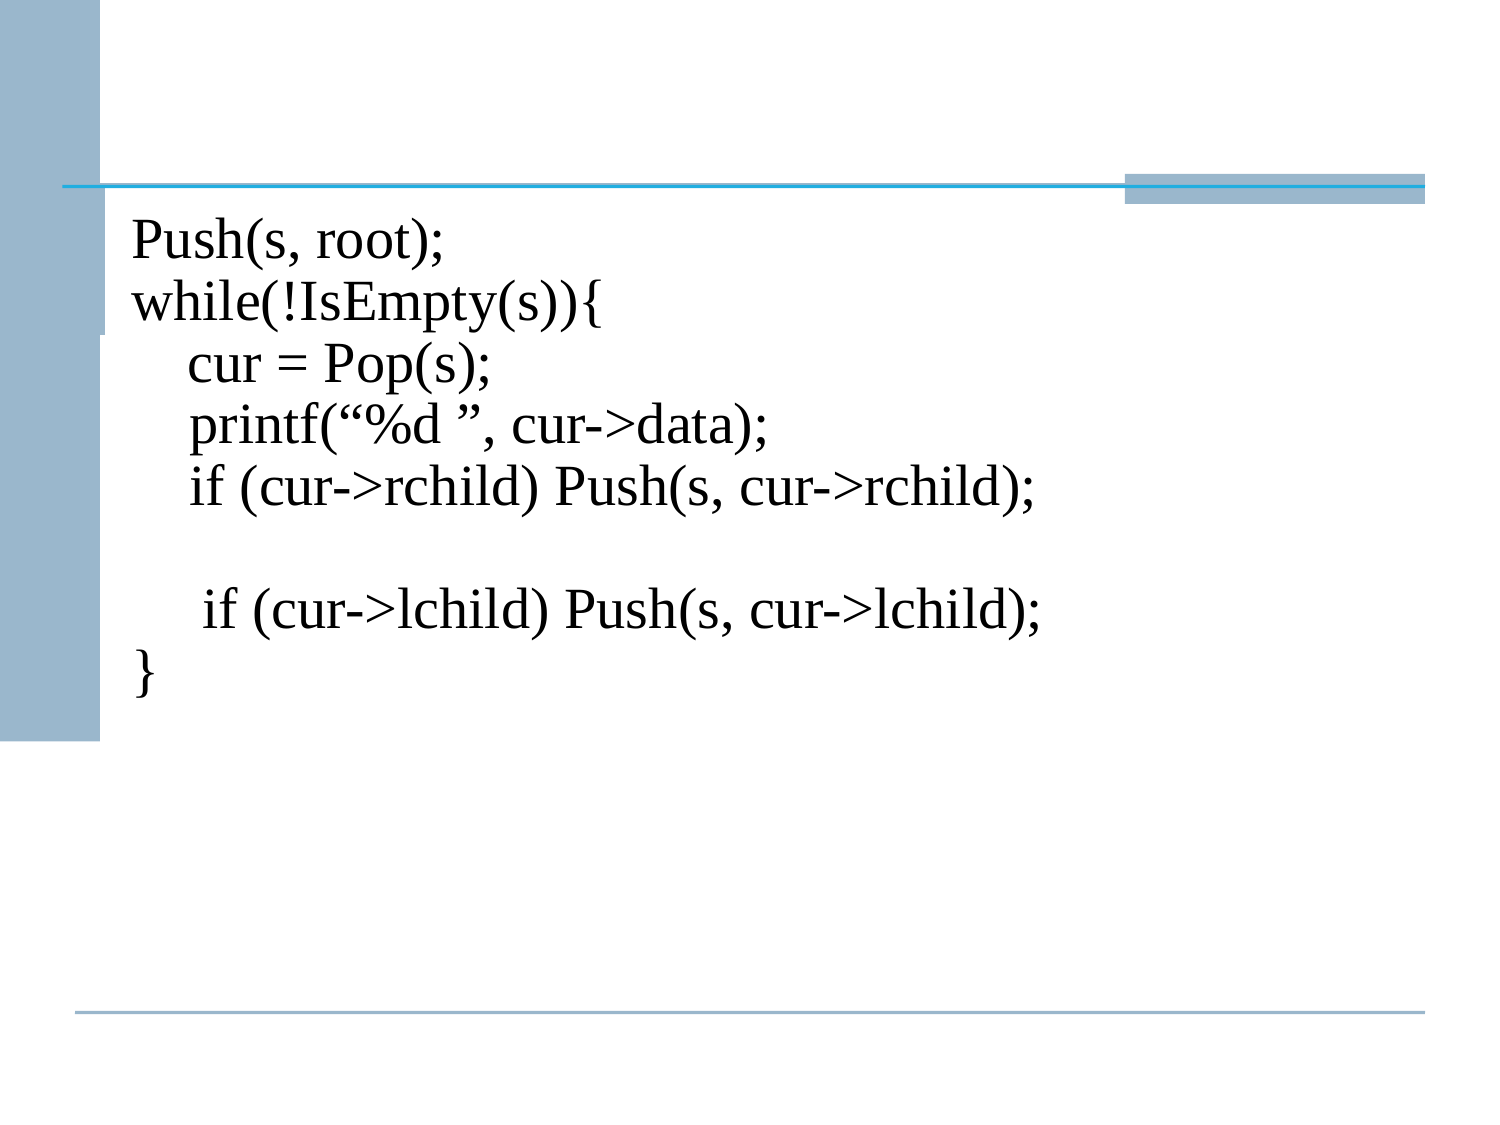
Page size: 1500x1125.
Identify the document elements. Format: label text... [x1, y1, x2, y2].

list Push(s, root); while(!IsEmpty(s)){ cur = Pop(s); printf(“%d ”, cur->data); if (cur->rchild) Push(s, cur->rchild); if (cur->lchild) Push(s, cur->lchild); } [116, 212, 1475, 1100]
